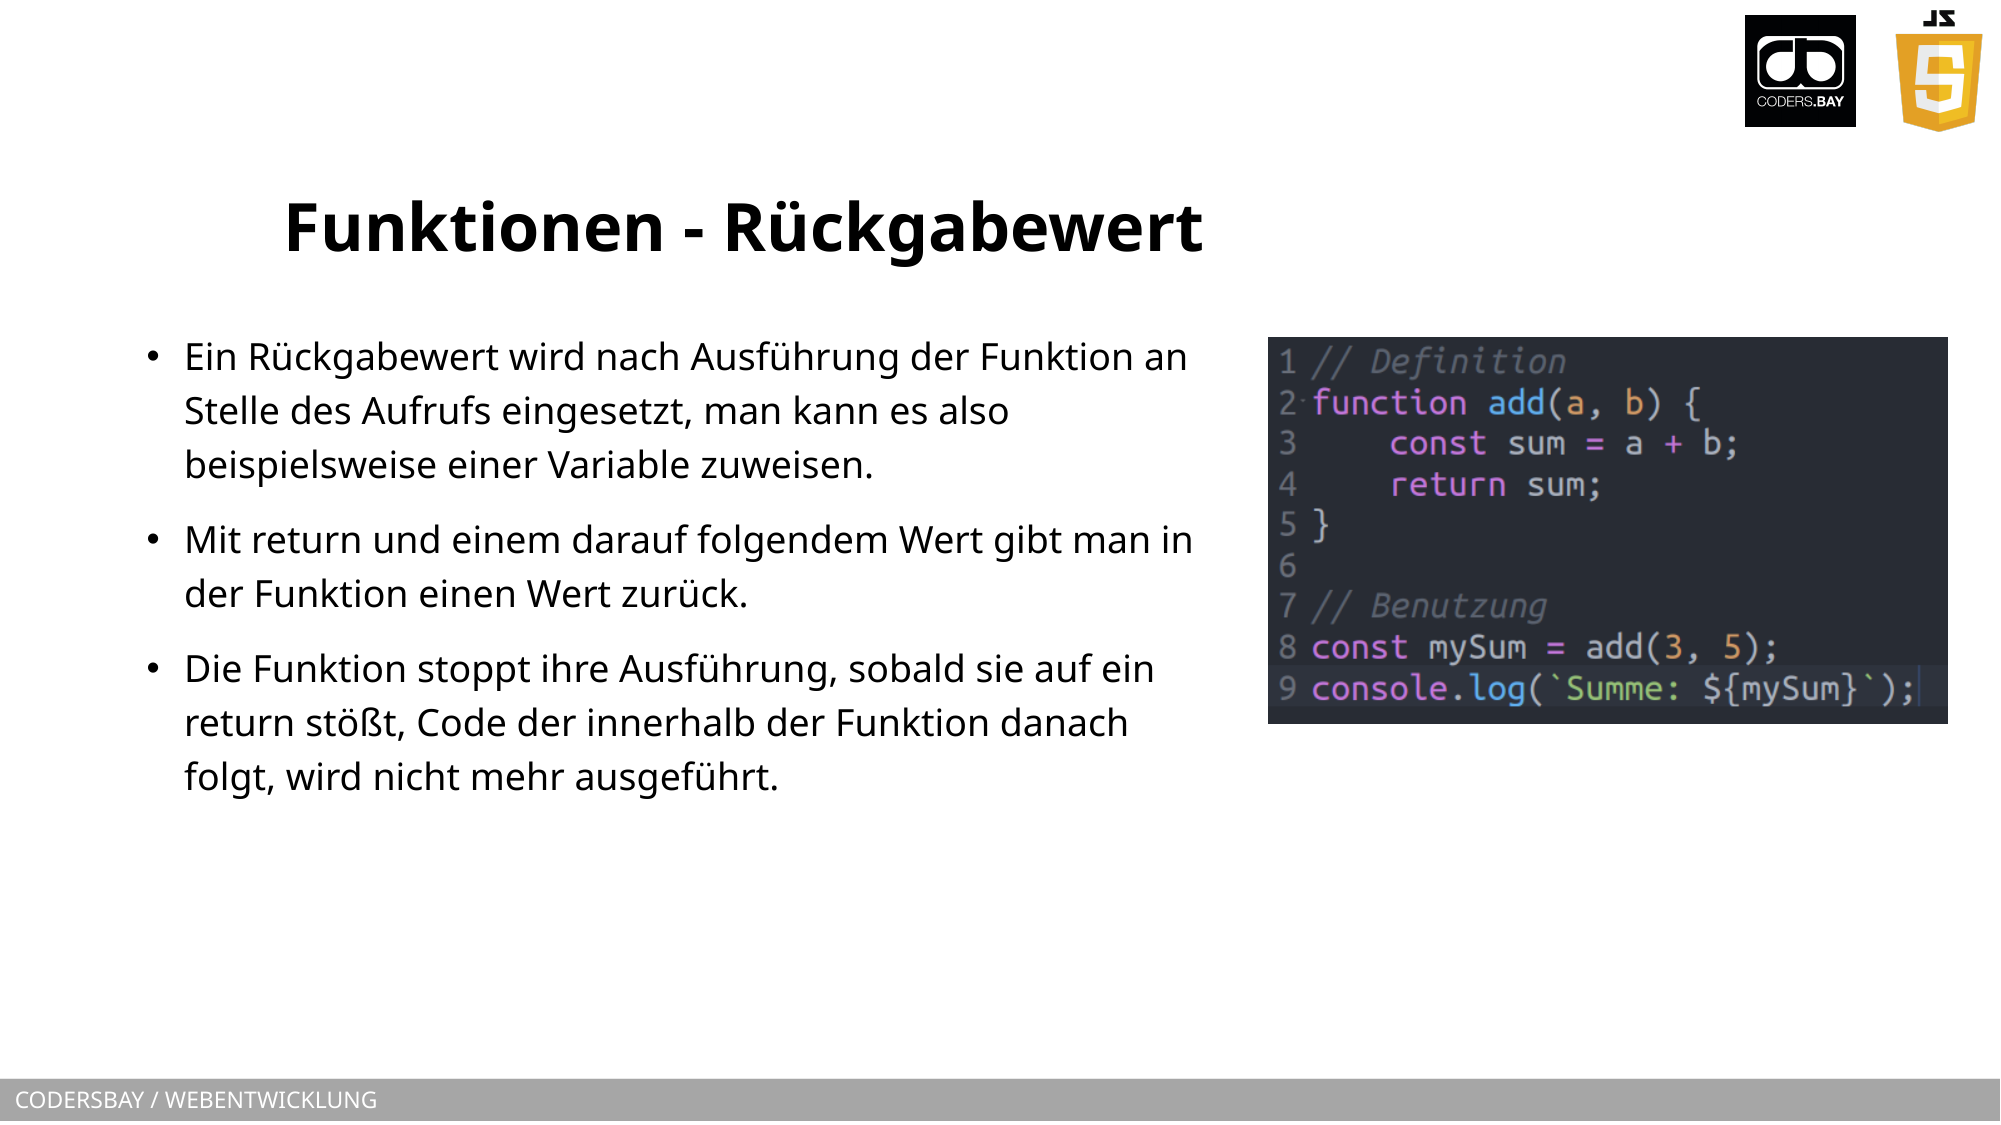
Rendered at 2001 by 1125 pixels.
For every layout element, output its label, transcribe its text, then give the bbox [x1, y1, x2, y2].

picture [1268, 337, 1948, 724]
list Ein Rückgabewert wird nach Ausführung der Funktion an Stelle des Aufrufs eingesetzt, man kann es also beispielsweise einer Variable zuweisen. Mit return und einem darauf folgendem Wert gibt man in der Funktion einen Wert zurück. Die Funktion stoppt ihre Ausführung, sobald sie auf ein return stößt, Code der innerhalb der Funktion danach folgt, wird nicht mehr ausgeführt. [131, 316, 1212, 996]
title Funktionen - Rückgabewert [268, 112, 1732, 338]
picture [1745, 10, 2001, 132]
